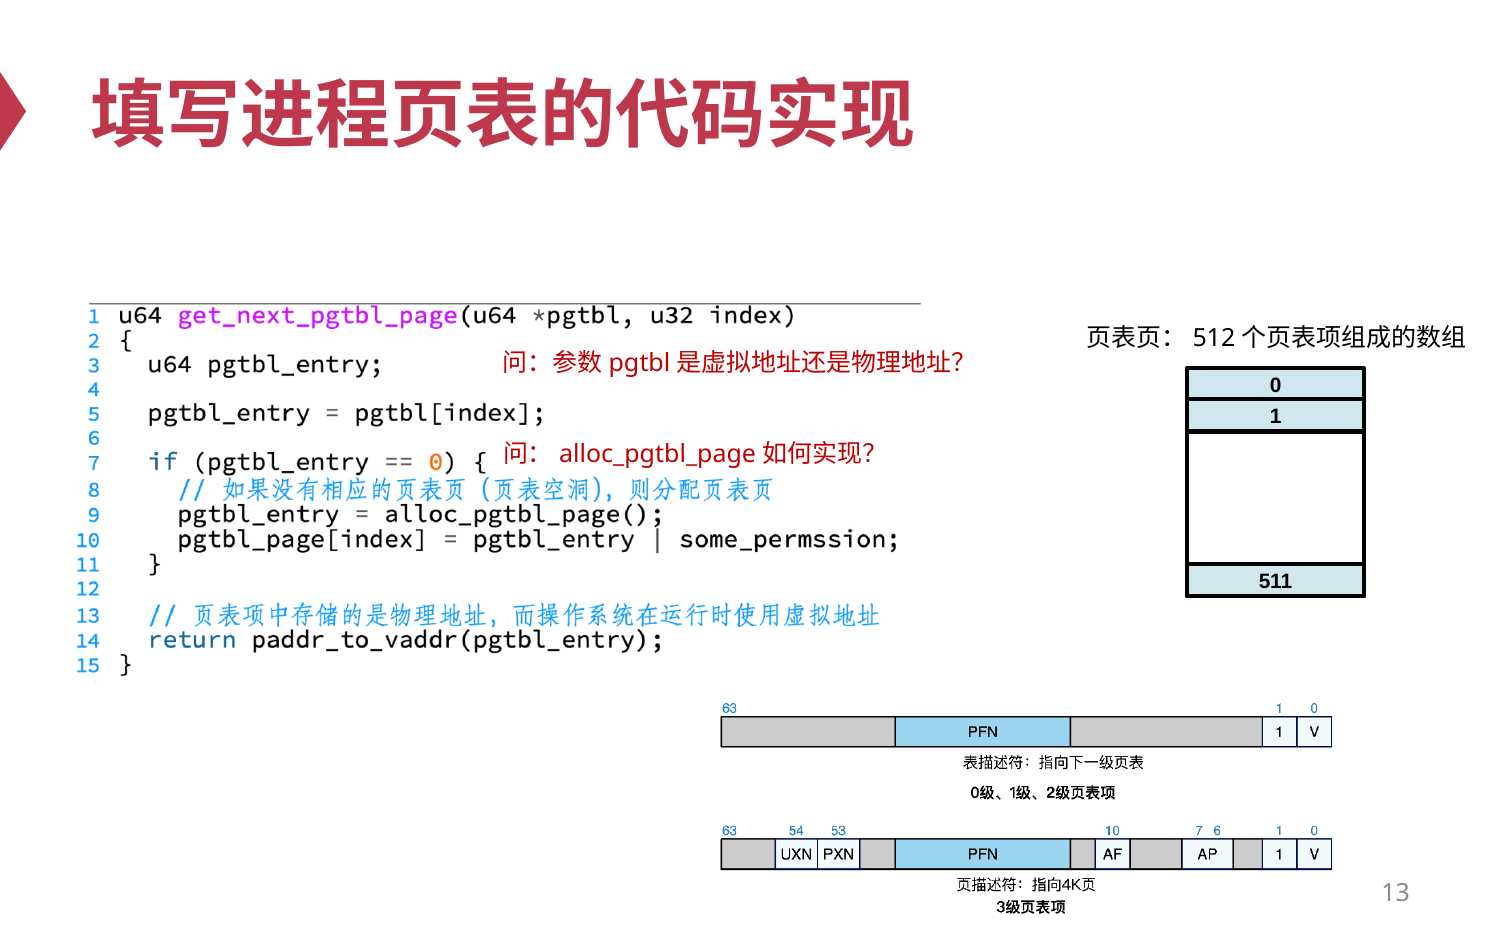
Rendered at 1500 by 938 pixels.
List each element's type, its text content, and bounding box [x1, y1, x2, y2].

text_box 0 [1185, 366, 1366, 397]
picture [714, 817, 1349, 920]
text_box [1185, 434, 1366, 562]
text_box 511 [1185, 562, 1366, 598]
text_box 页表页：512个页表项组成的数组 [1071, 314, 1481, 359]
text_box 问：参数pgtbl是虚拟地址还是物理地址？ [939, 338, 992, 384]
text_box 1 [1185, 397, 1366, 434]
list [74, 303, 934, 682]
slide_number 13 [1353, 868, 1425, 919]
picture [714, 699, 1349, 808]
title 填写进程页表的代码实现 [75, 37, 1425, 186]
